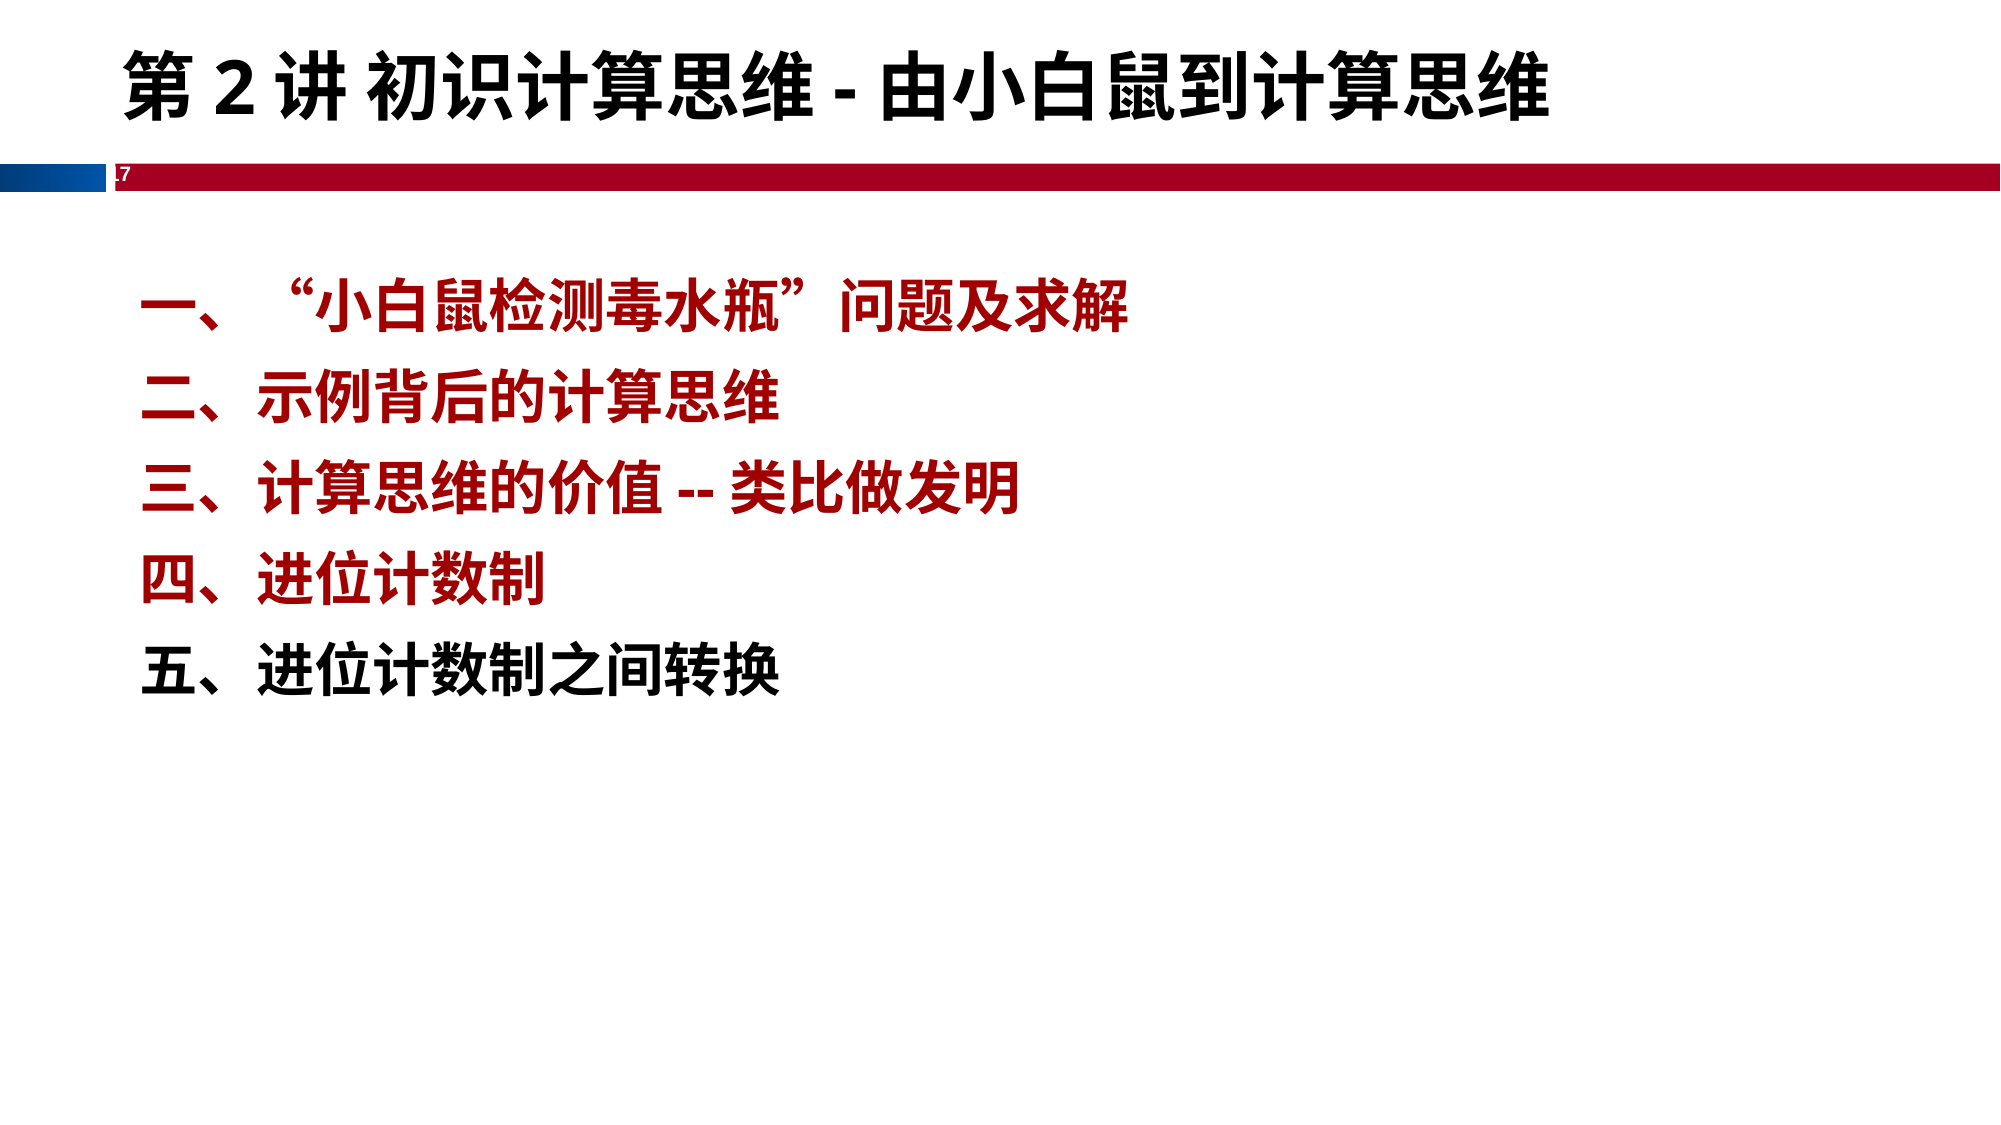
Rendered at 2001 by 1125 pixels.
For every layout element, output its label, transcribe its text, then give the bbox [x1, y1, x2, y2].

title 第2讲 初识计算思维-由小白鼠到计算思维 [105, 18, 1922, 163]
text_box 一、“小白鼠检测毒水瓶”问题及求解 二、示例背后的计算思维 三、计算思维的价值--类比做发明 四、进位计数制 五、进位计数制之间转换 [124, 241, 1145, 711]
